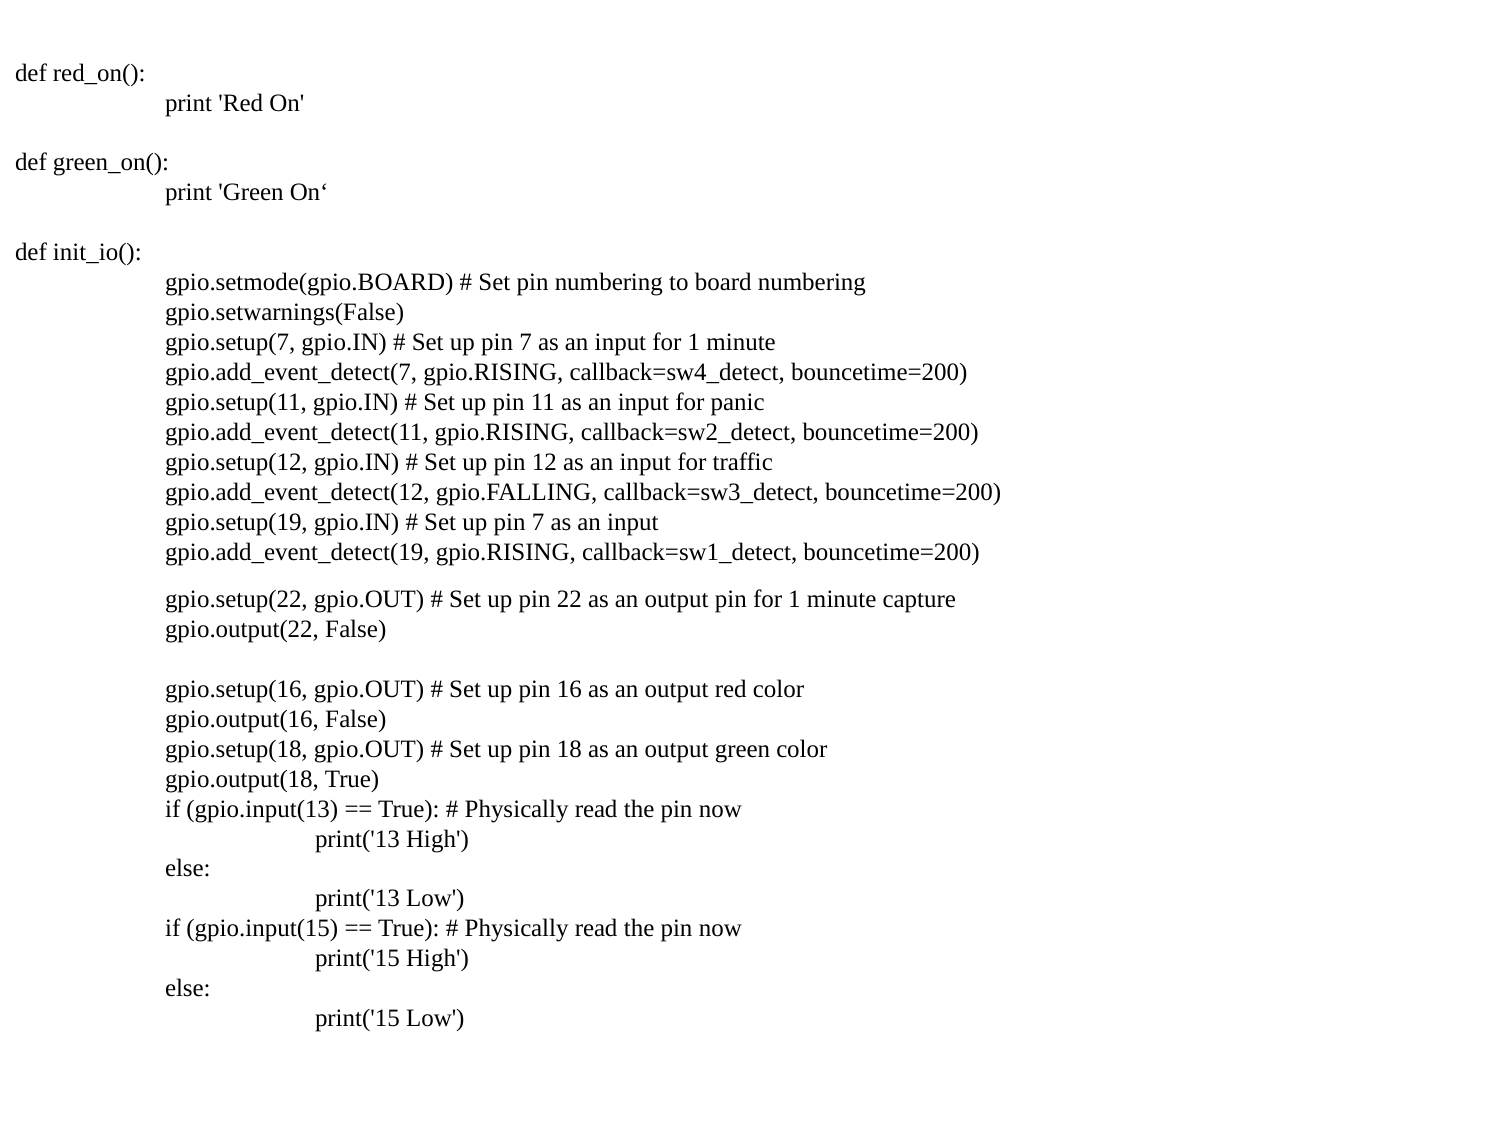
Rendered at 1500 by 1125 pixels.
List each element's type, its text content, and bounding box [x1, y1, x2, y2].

text_box def red_on(): print 'Red On' def green_on(): print 'Green On‘ def init_io(): gpio.setmode(gpio.BOARD) # Set pin numbering to board numbering gpio.setwarnings(False) gpio.setup(7, gpio.IN) # Set up pin 7 as an input for 1 minute gpio.add_event_detect(7, gpio.RISING, callback=sw4_detect, bouncetime=200) gpio.setup(11, gpio.IN) # Set up pin 11 as an input for panic gpio.add_event_detect(11, gpio.RISING, callback=sw2_detect, bouncetime=200) gpio.setup(12, gpio.IN) # Set up pin 12 as an input for traffic gpio.add_event_detect(12, gpio.FALLING, callback=sw3_detect, bouncetime=200) gpio.setup(19, gpio.IN) # Set up pin 7 as an input gpio.add_event_detect(19, gpio.RISING, callback=sw1_detect, bouncetime=200) gpio.setup(22, gpio.OUT) # Set up pin 22 as an output pin for 1 minute capture gpio.output(22, False) gpio.setup(16, gpio.OUT) # Set up pin 16 as an output red color gpio.output(16, False) gpio.setup(18, gpio.OUT) # Set up pin 18 as an output green color gpio.output(18, True) if (gpio.input(13) == True): # Physically read the pin now print('13 High') else: print('13 Low') if (gpio.input(15) == True): # Physically read the pin now print('15 High') else: print('15 Low') [0, 48, 1500, 1040]
